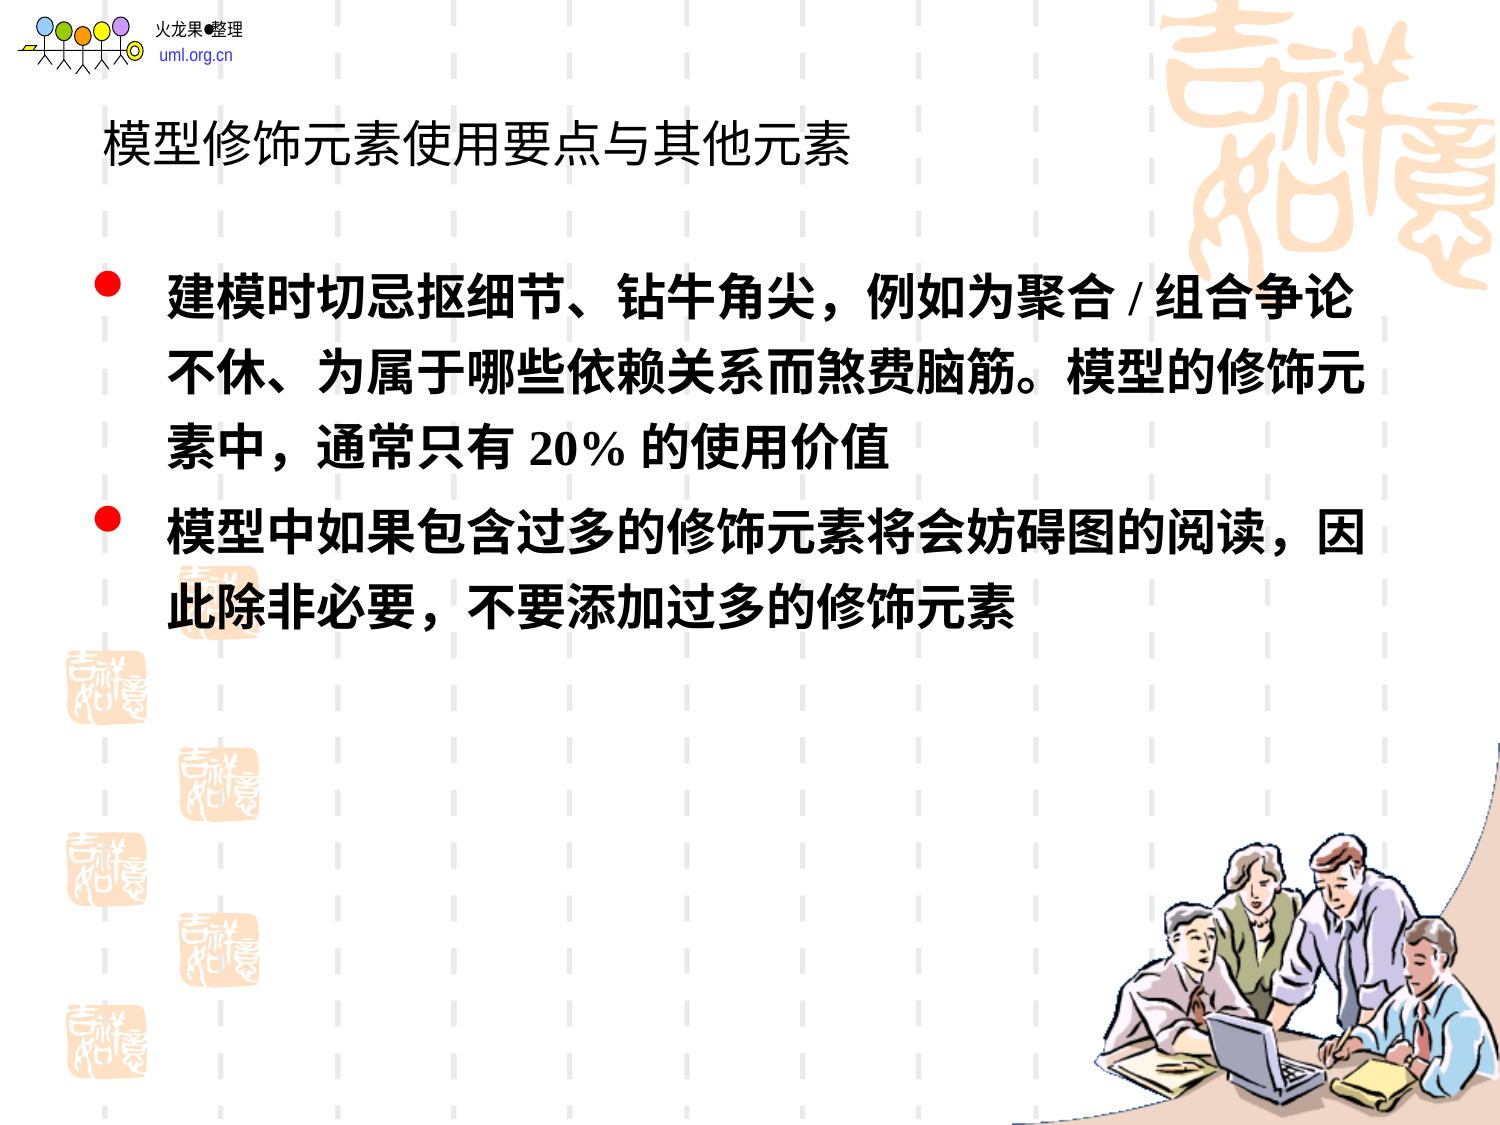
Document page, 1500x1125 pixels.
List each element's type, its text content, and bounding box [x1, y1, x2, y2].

picture [1012, 743, 1500, 1125]
text_box 模型修饰元素使用要点与其他元素 [87, 87, 987, 181]
text_box 建模时切忌抠细节、钻牛角尖，例如为聚合/组合争论不休、为属于哪些依赖关系而煞费脑筋。模型的修饰元素中，通常只有20%的使用价值 模型中如果包含过多的修饰元素将会妨碍图的阅读，因此除非必要，不要添加过多的修饰元素 [76, 243, 1401, 988]
